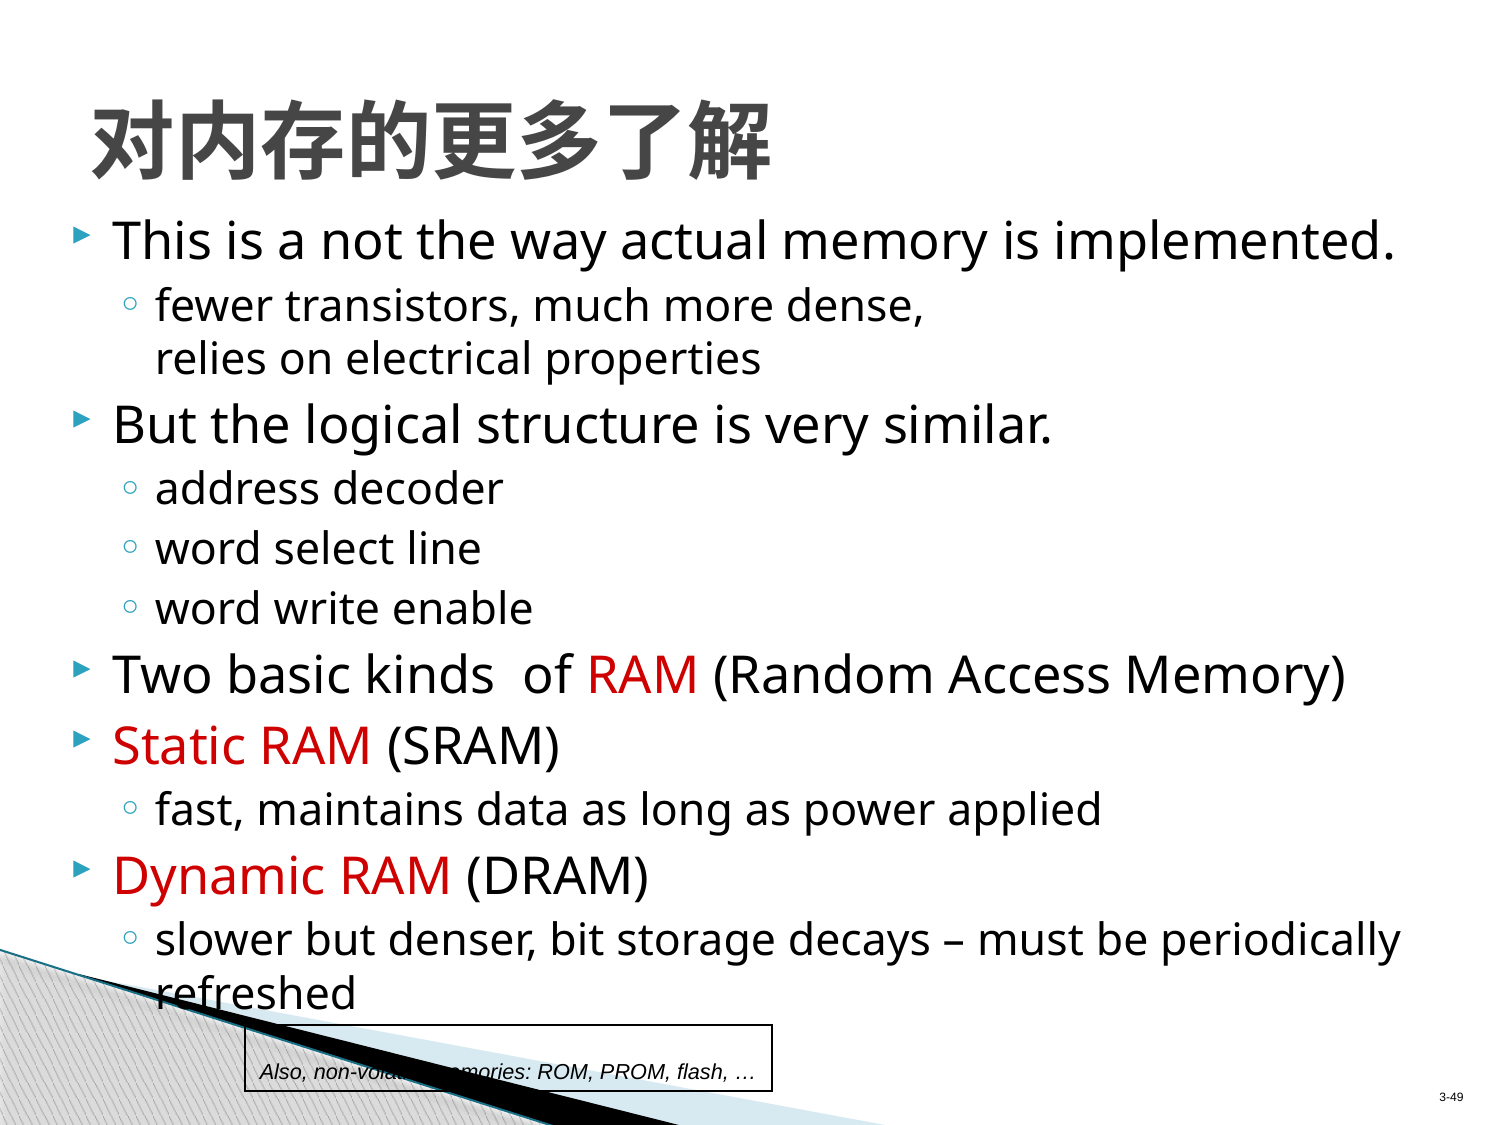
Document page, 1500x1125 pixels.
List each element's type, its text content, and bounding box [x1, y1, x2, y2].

text_box Also, non-volatile memories: ROM, PROM, flash, … [245, 1024, 772, 1091]
list This is a not the way actual memory is implemented. fewer transistors, much more dense, relies on electrical properties But the logical structure is very similar. address decoder word select line word write enable Two basic kinds of RAM (Random Access Memory) Static RAM (SRAM) fast, maintains data as long as power applied Dynamic RAM (DRAM) slower but denser, bit storage decays – must be periodically refreshed [37, 200, 1475, 1038]
title 对内存的更多了解 [75, 45, 1425, 200]
slide_number 3- [1418, 1051, 1479, 1112]
